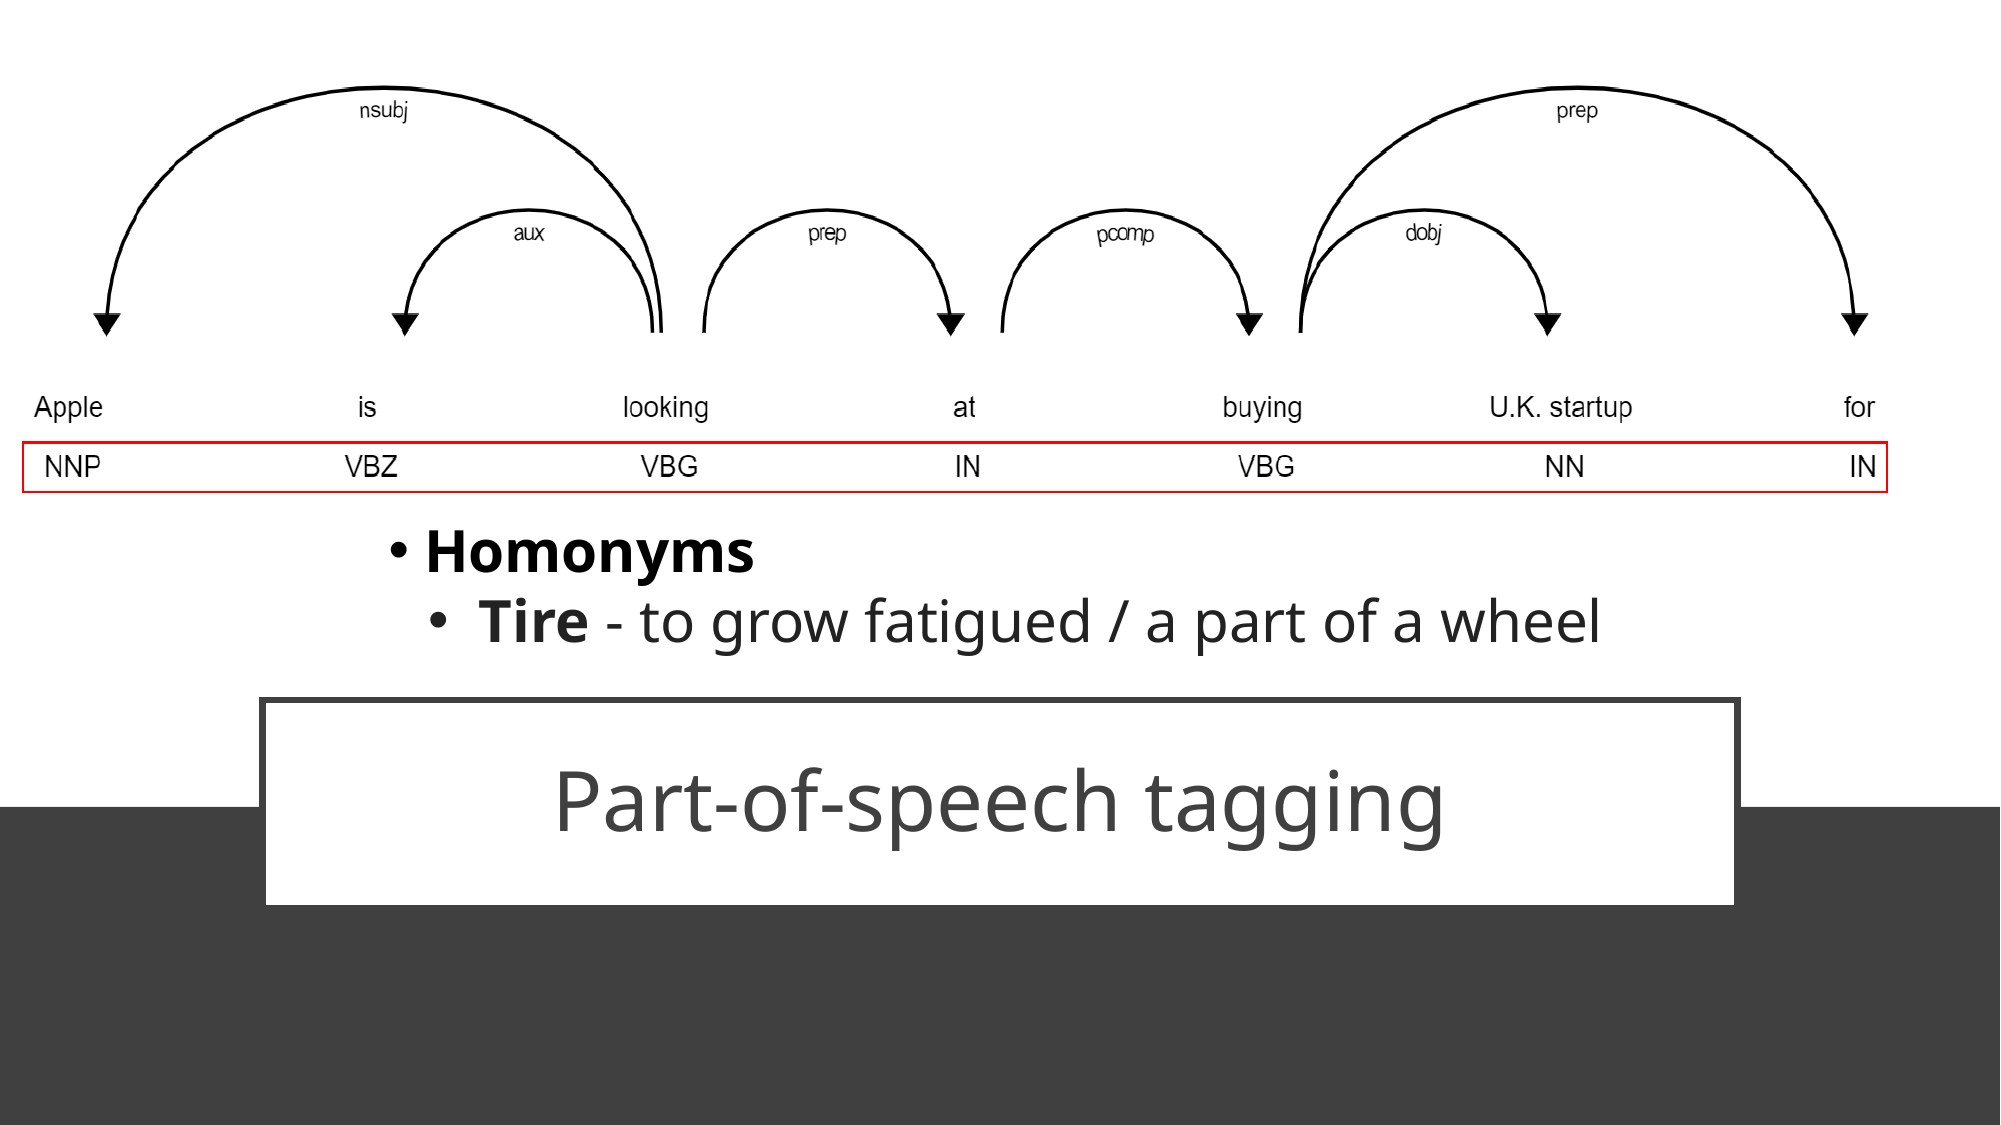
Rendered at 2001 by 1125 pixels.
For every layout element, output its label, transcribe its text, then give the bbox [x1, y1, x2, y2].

text_box Homonyms Tire - to grow fatigued / a part of a wheel [373, 540, 1618, 662]
text_box [0, 806, 2000, 1125]
picture [22, 24, 1888, 540]
title Part-of-speech tagging [262, 700, 1738, 908]
